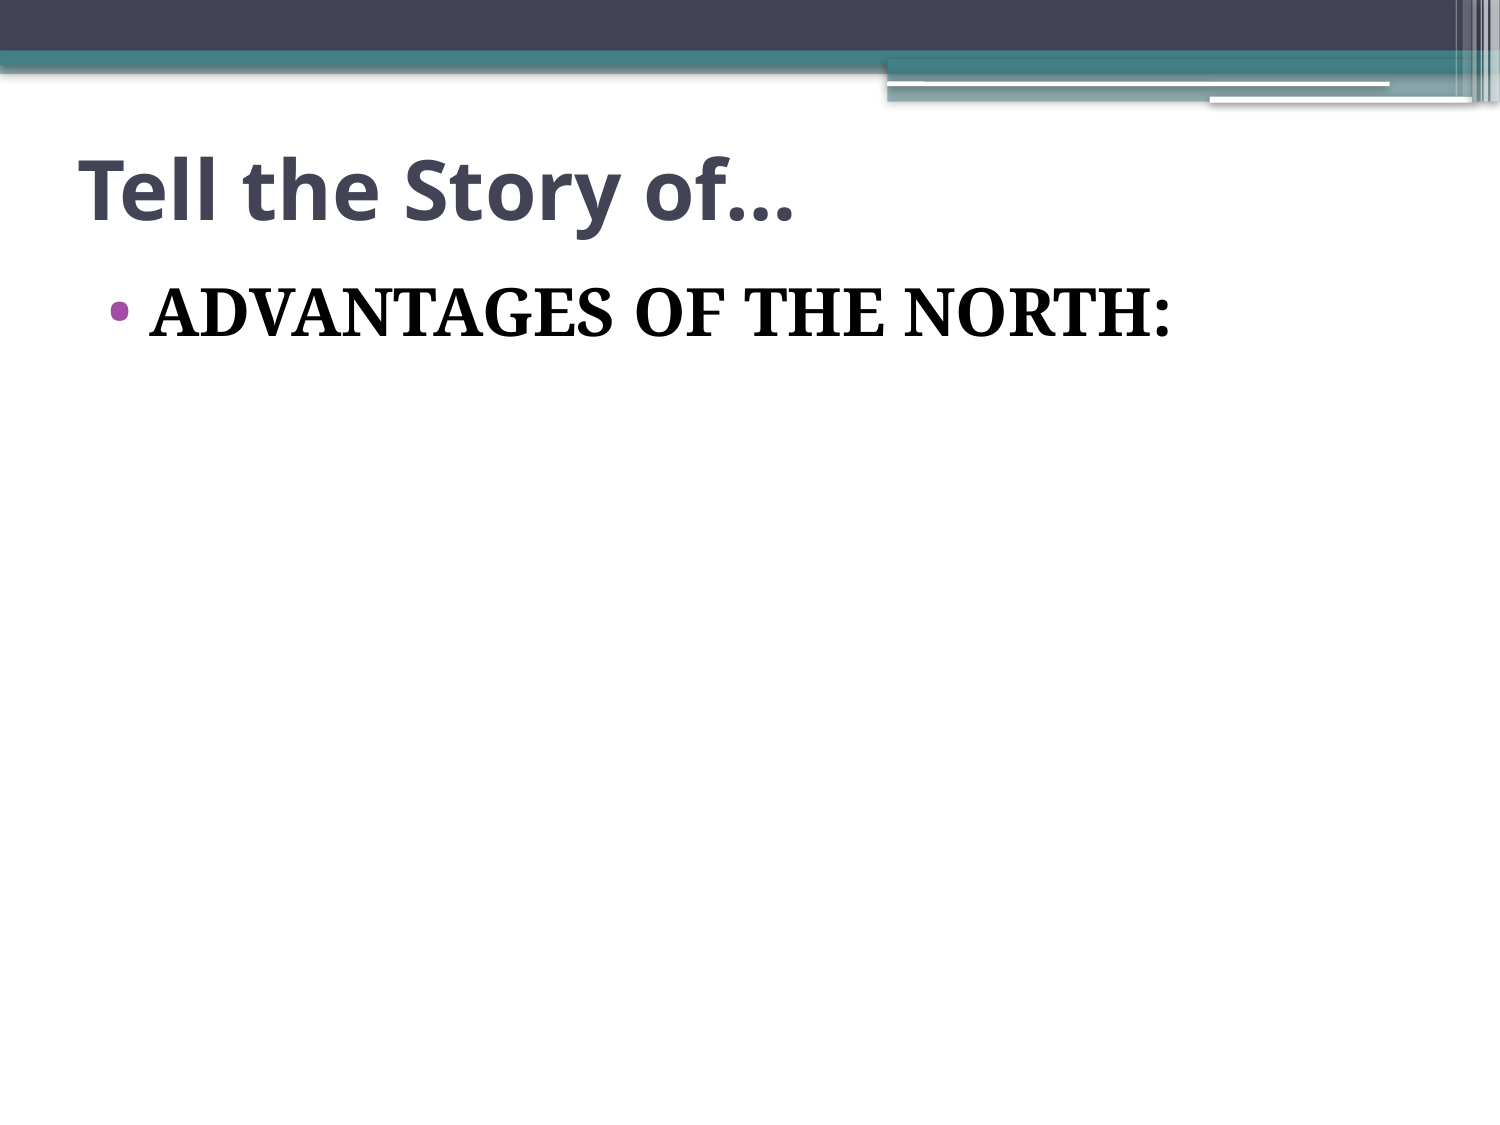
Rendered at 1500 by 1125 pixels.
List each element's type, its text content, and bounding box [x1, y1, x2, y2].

list [762, 262, 1325, 1013]
list ADVANTAGES OF THE NORTH: [75, 262, 1388, 1025]
title Tell the Story of… [62, 99, 1413, 275]
